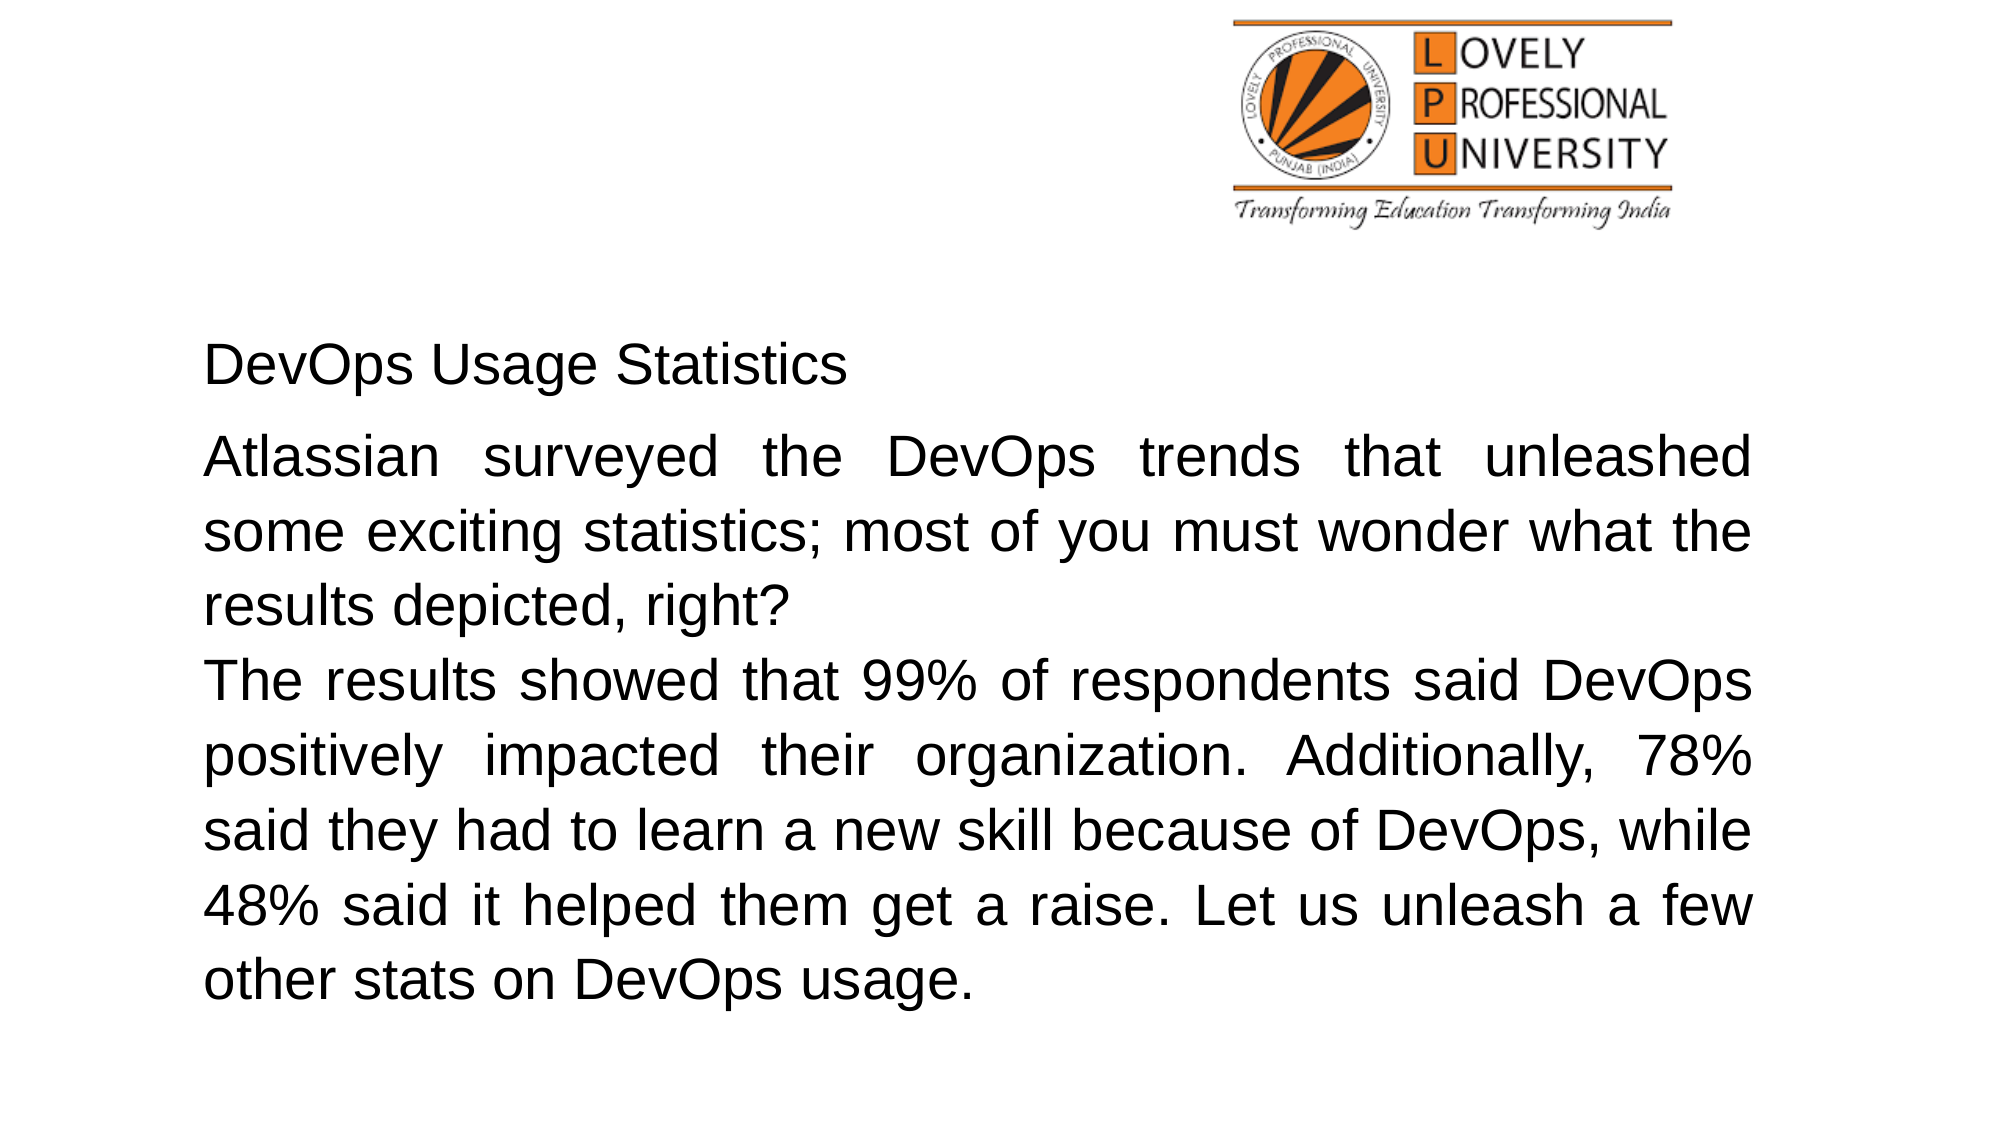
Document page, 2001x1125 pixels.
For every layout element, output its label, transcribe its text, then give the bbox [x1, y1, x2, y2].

text_box DevOps Usage Statistics Atlassian surveyed the DevOps trends that unleashed some exciting statistics; most of you must wonder what the results depicted, right? The results showed that 99% of respondents said DevOps positively impacted their organization. Additionally, 78% said they had to learn a new skill because of DevOps, while 48% said it helped them get a raise. Let us unleash a few other stats on DevOps usage. [188, 314, 1770, 1019]
picture [1229, 0, 1677, 263]
